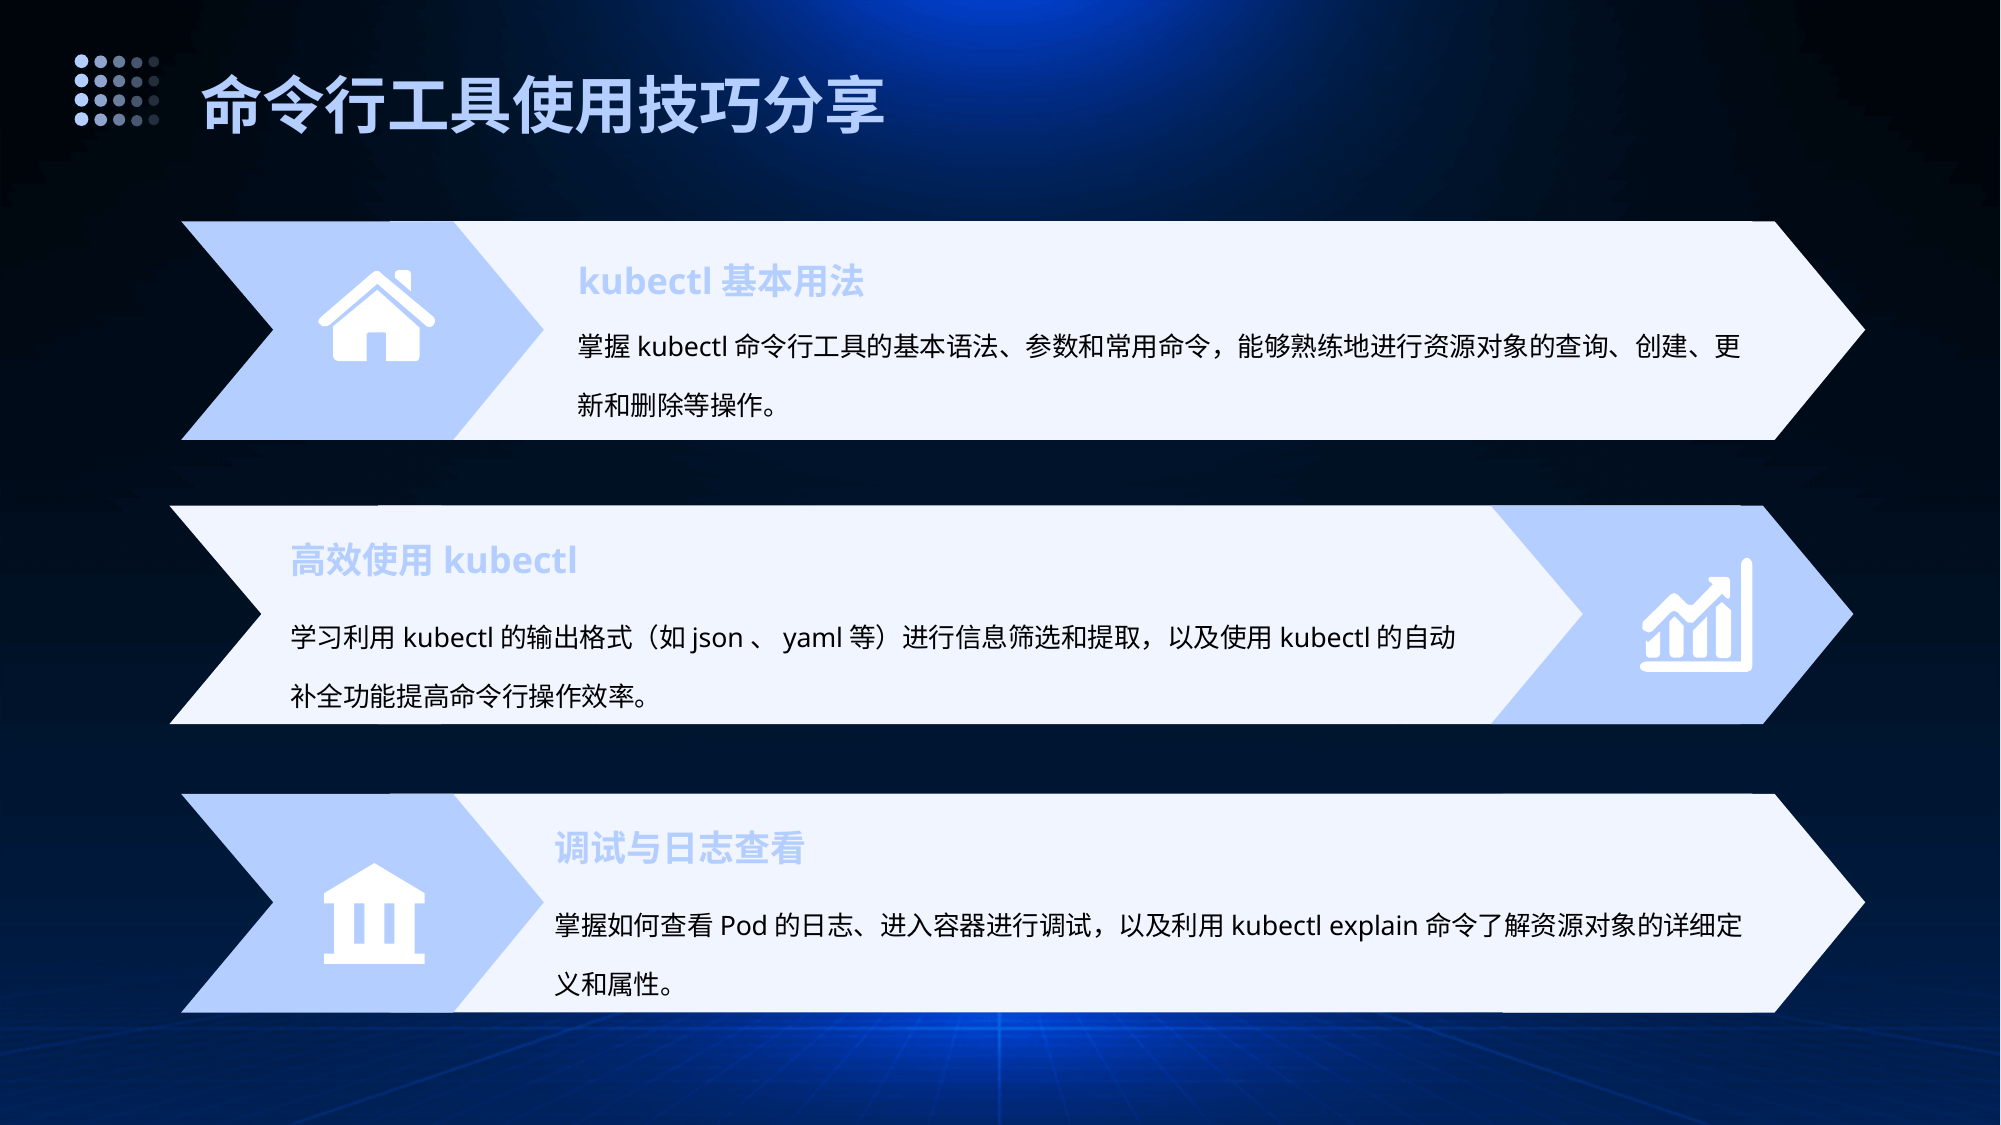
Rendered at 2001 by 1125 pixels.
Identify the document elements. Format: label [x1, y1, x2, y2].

text_box [168, 505, 1854, 725]
text_box [180, 220, 1866, 441]
picture [0, 0, 2001, 1125]
text_box [1639, 557, 1753, 673]
text_box [180, 793, 1866, 1013]
text_box [74, 15, 1821, 166]
